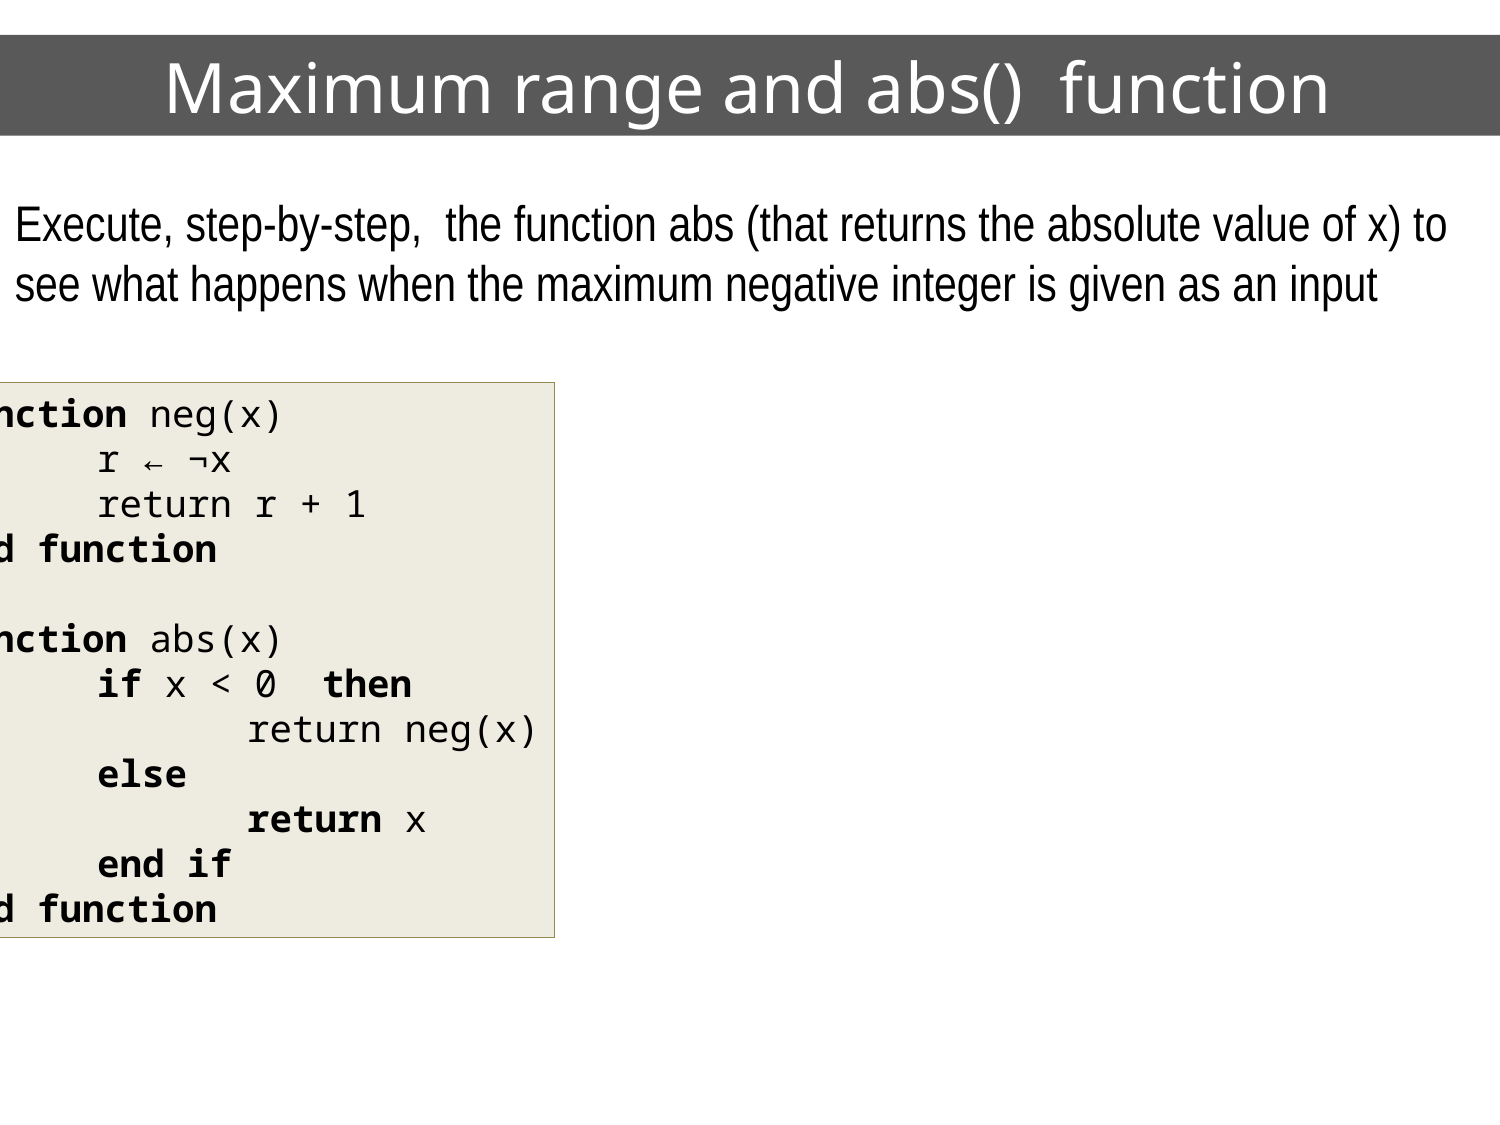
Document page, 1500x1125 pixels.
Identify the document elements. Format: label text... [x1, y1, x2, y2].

text_box function neg(x) r ← ¬x return r + 1 end function function abs(x) if x < 0 then return neg(x) else return x end if end function [0, 382, 555, 938]
text_box Execute, step-by-step, the function abs (that returns the absolute value of x) to see what happens when the maximum negative integer is given as an input [0, 183, 1500, 319]
text_box Maximum range and abs() function [0, 34, 1500, 136]
